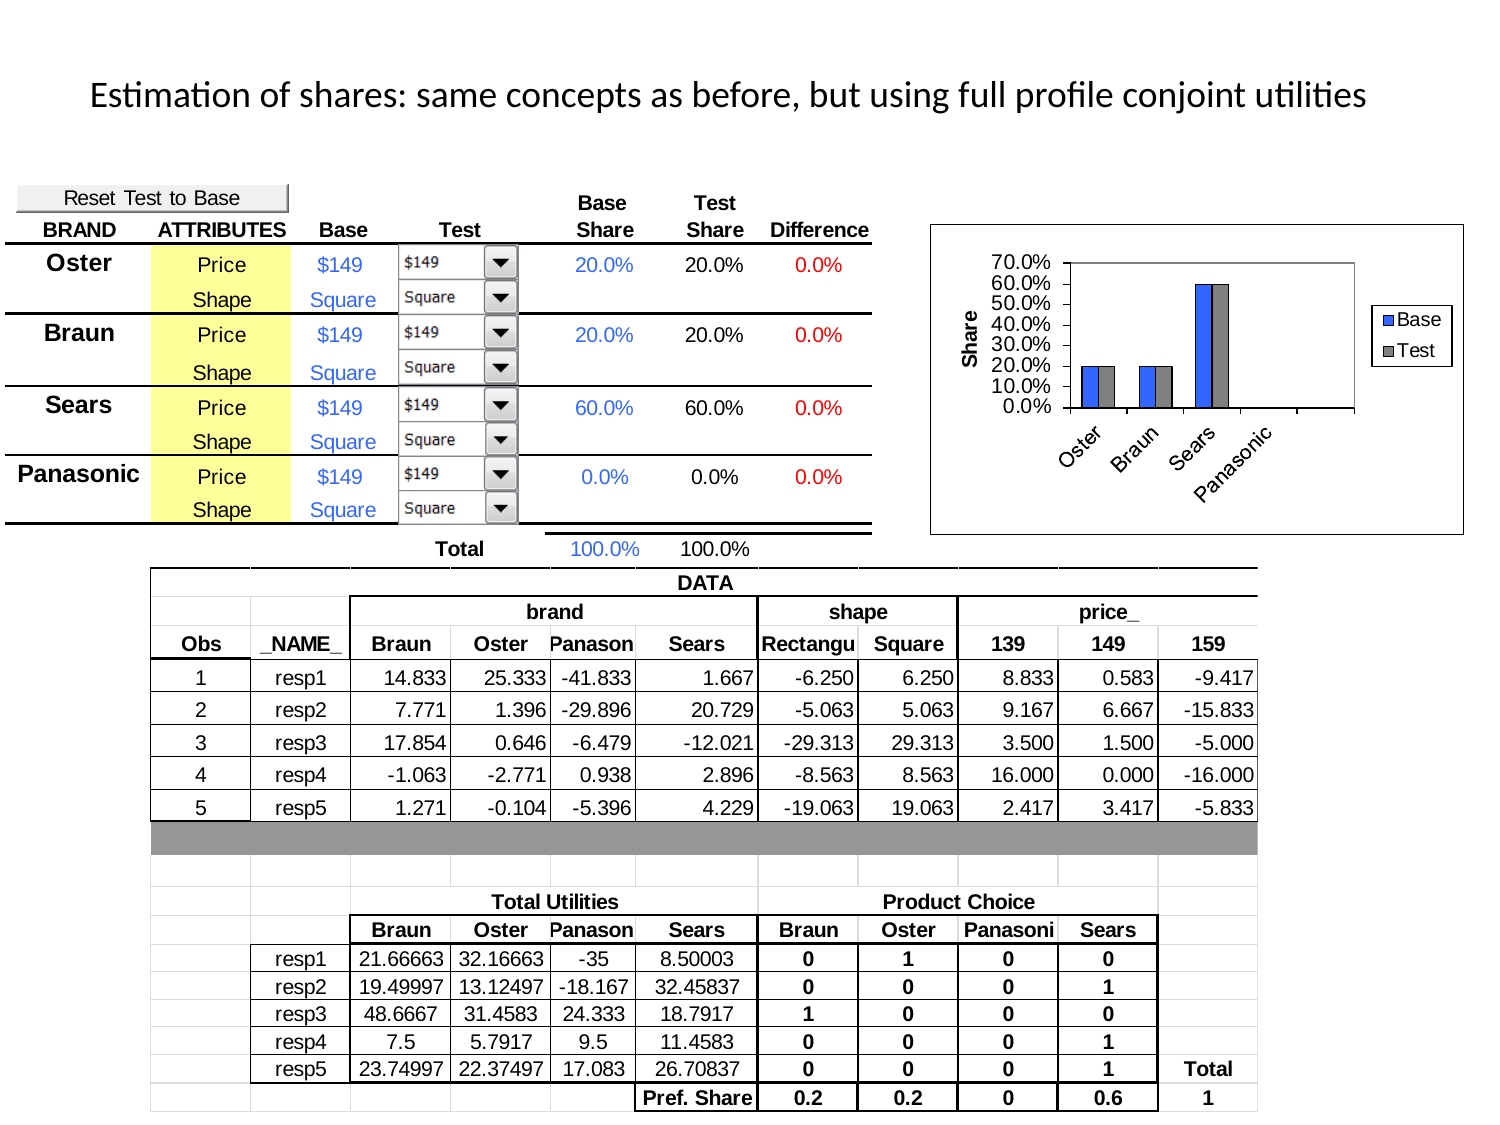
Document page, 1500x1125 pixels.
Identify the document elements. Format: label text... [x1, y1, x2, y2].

picture [149, 567, 1260, 1113]
picture [4, 173, 1500, 563]
text_box Estimation of shares: same concepts as before, but using full profile conjoint utilities [75, 62, 1446, 172]
